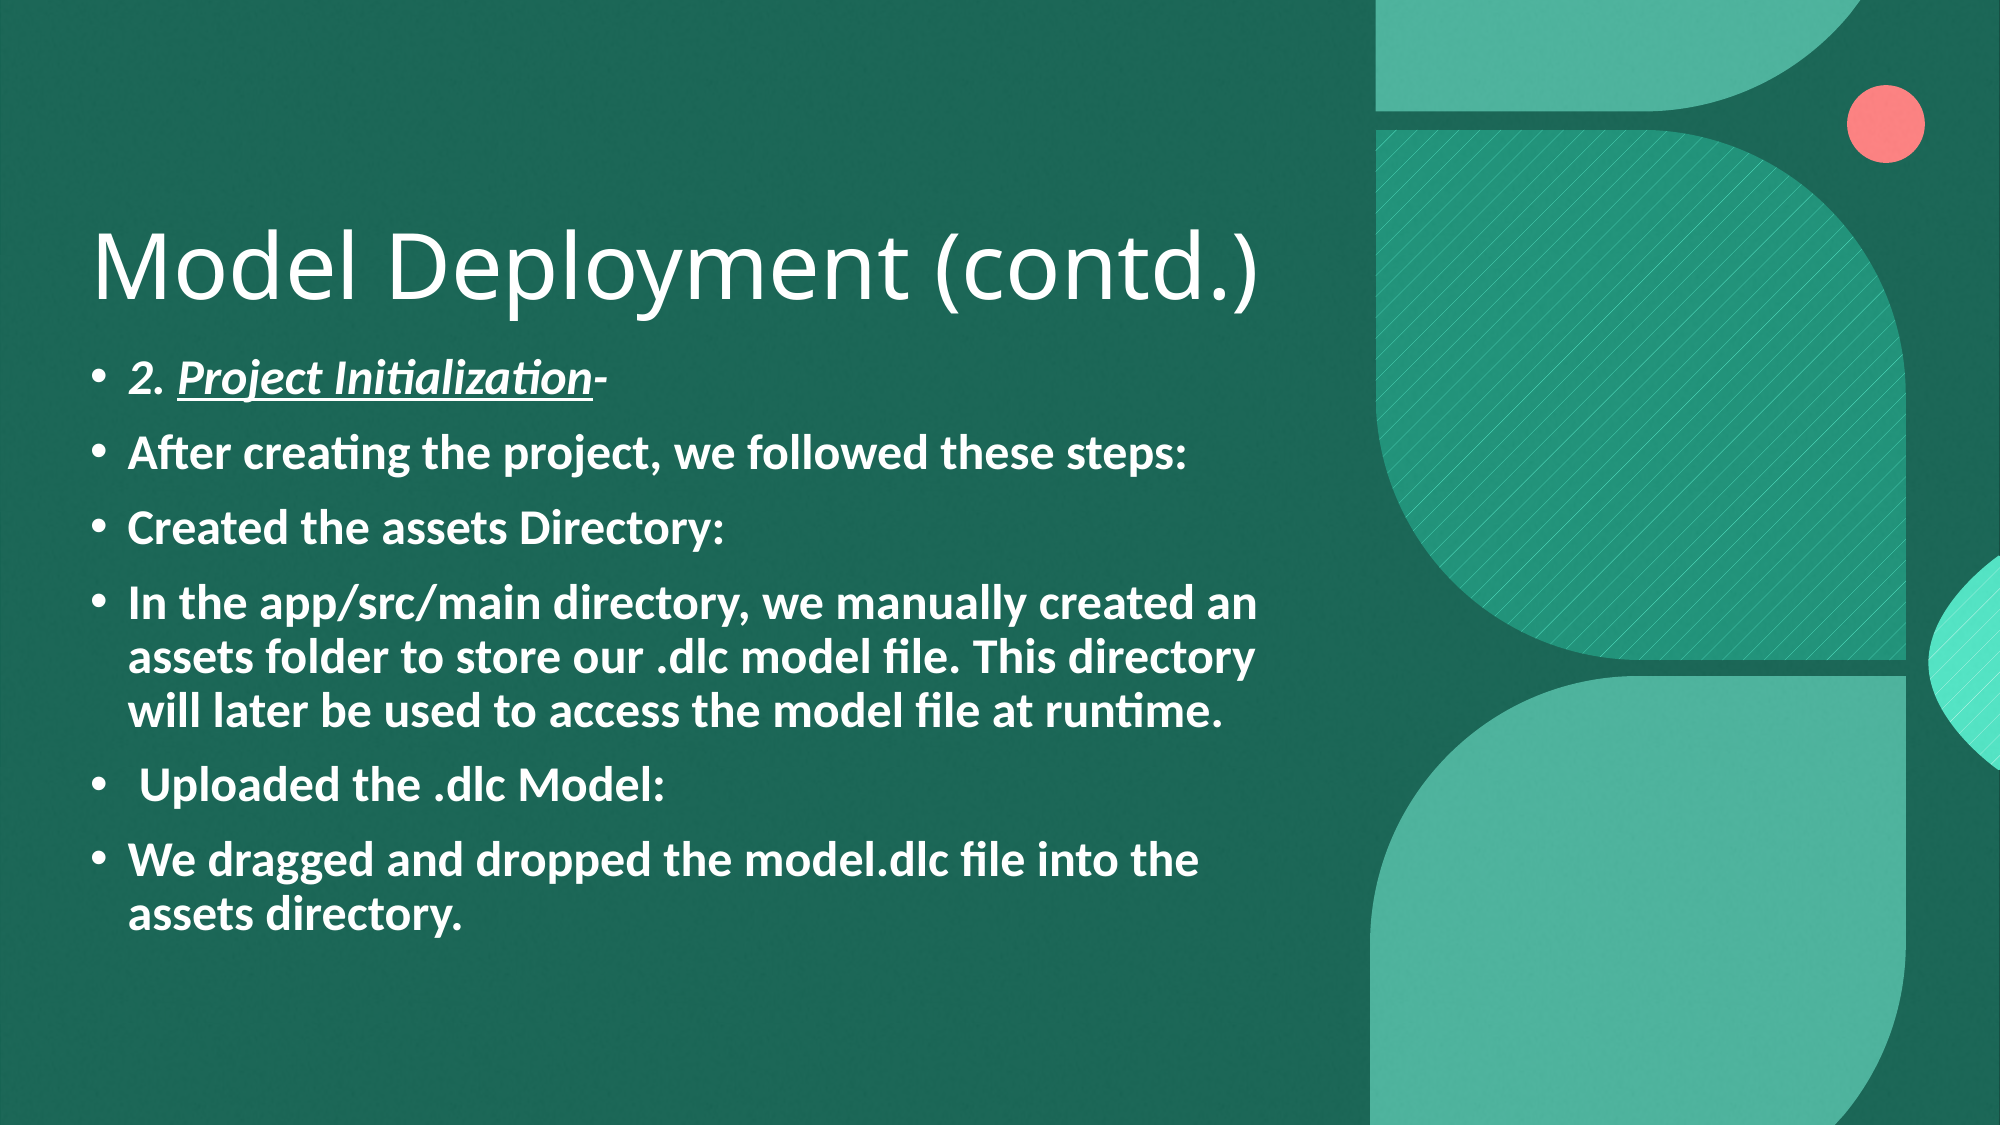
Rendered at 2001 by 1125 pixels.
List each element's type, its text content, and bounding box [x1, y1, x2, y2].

list 2. Project Initialization- After creating the project, we followed these steps: Created the assets Directory: In the app/src/main directory, we manually created an assets folder to store our .dlc model file. This directory will later be used to access the model file at runtime. Uploaded the .dlc Model: We dragged and dropped the model.dlc file into the assets directory. [75, 343, 1336, 1014]
title Model Deployment (contd.) [75, 109, 1336, 327]
